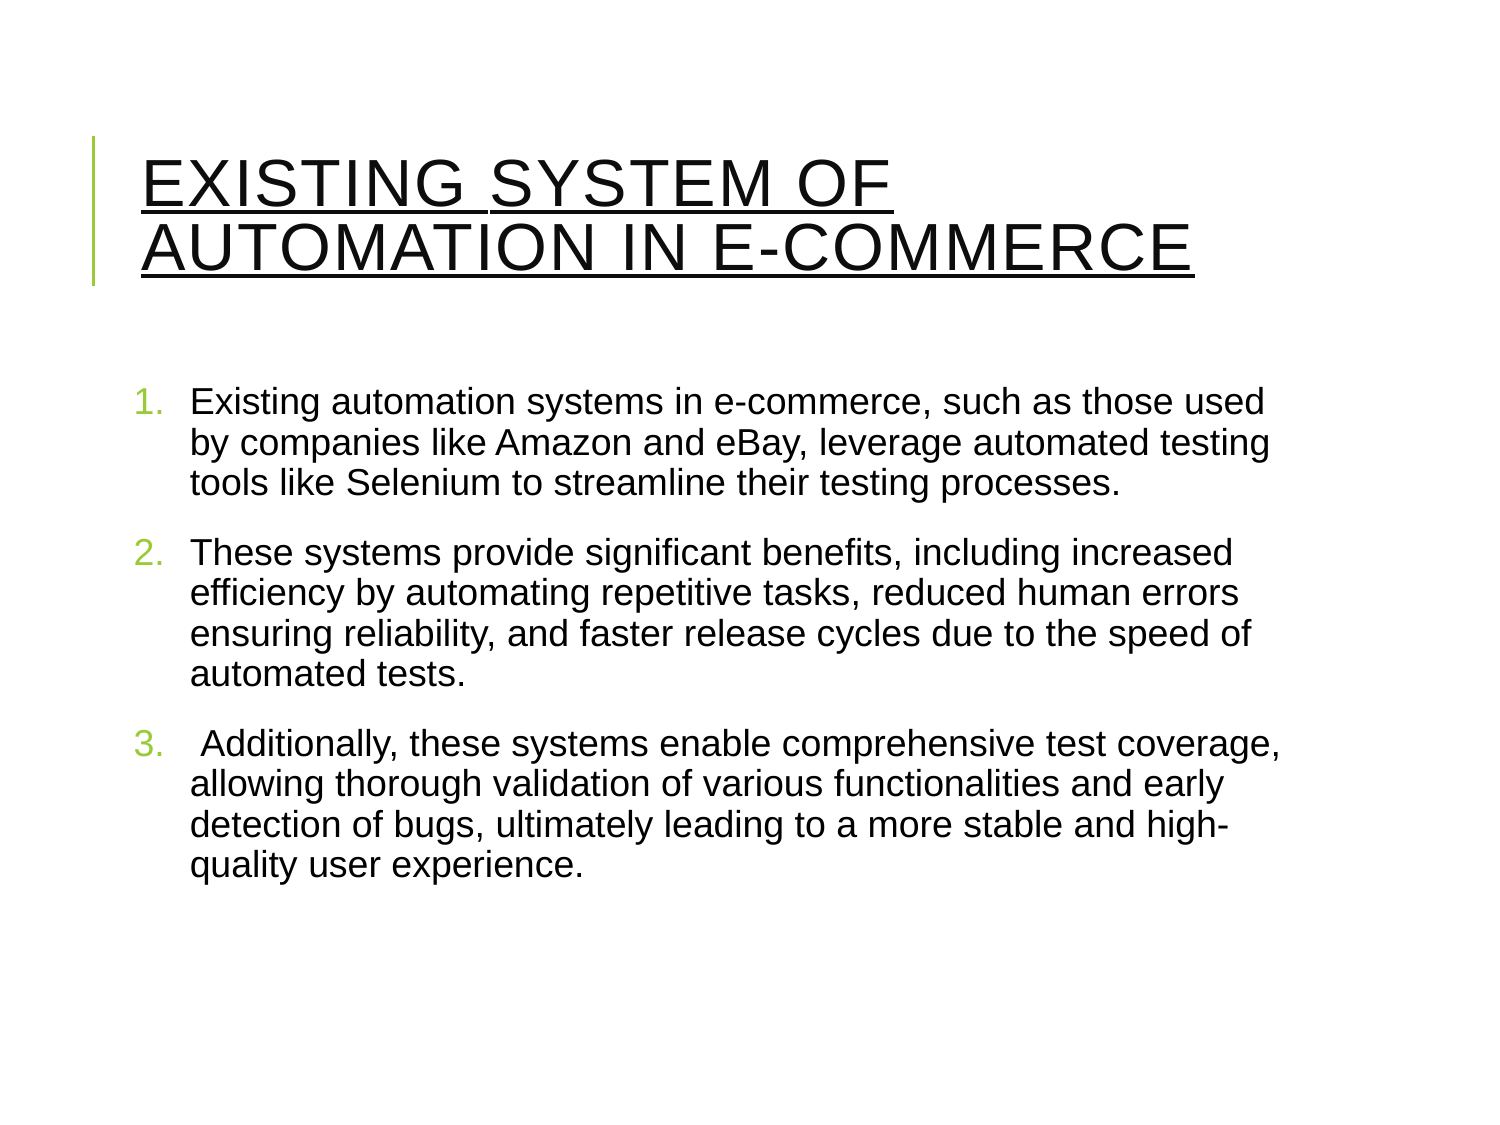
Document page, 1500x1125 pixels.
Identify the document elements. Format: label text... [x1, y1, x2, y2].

title Existing System of Automation in E-commerce [126, 96, 1322, 342]
list Existing automation systems in e-commerce, such as those used by companies like Amazon and eBay, leverage automated testing tools like Selenium to streamline their testing processes. These systems provide significant benefits, including increased efficiency by automating repetitive tasks, reduced human errors ensuring reliability, and faster release cycles due to the speed of automated tests. Additionally, these systems enable comprehensive test coverage, allowing thorough validation of various functionalities and early detection of bugs, ultimately leading to a more stable and high-quality user experience. [126, 375, 1322, 1035]
